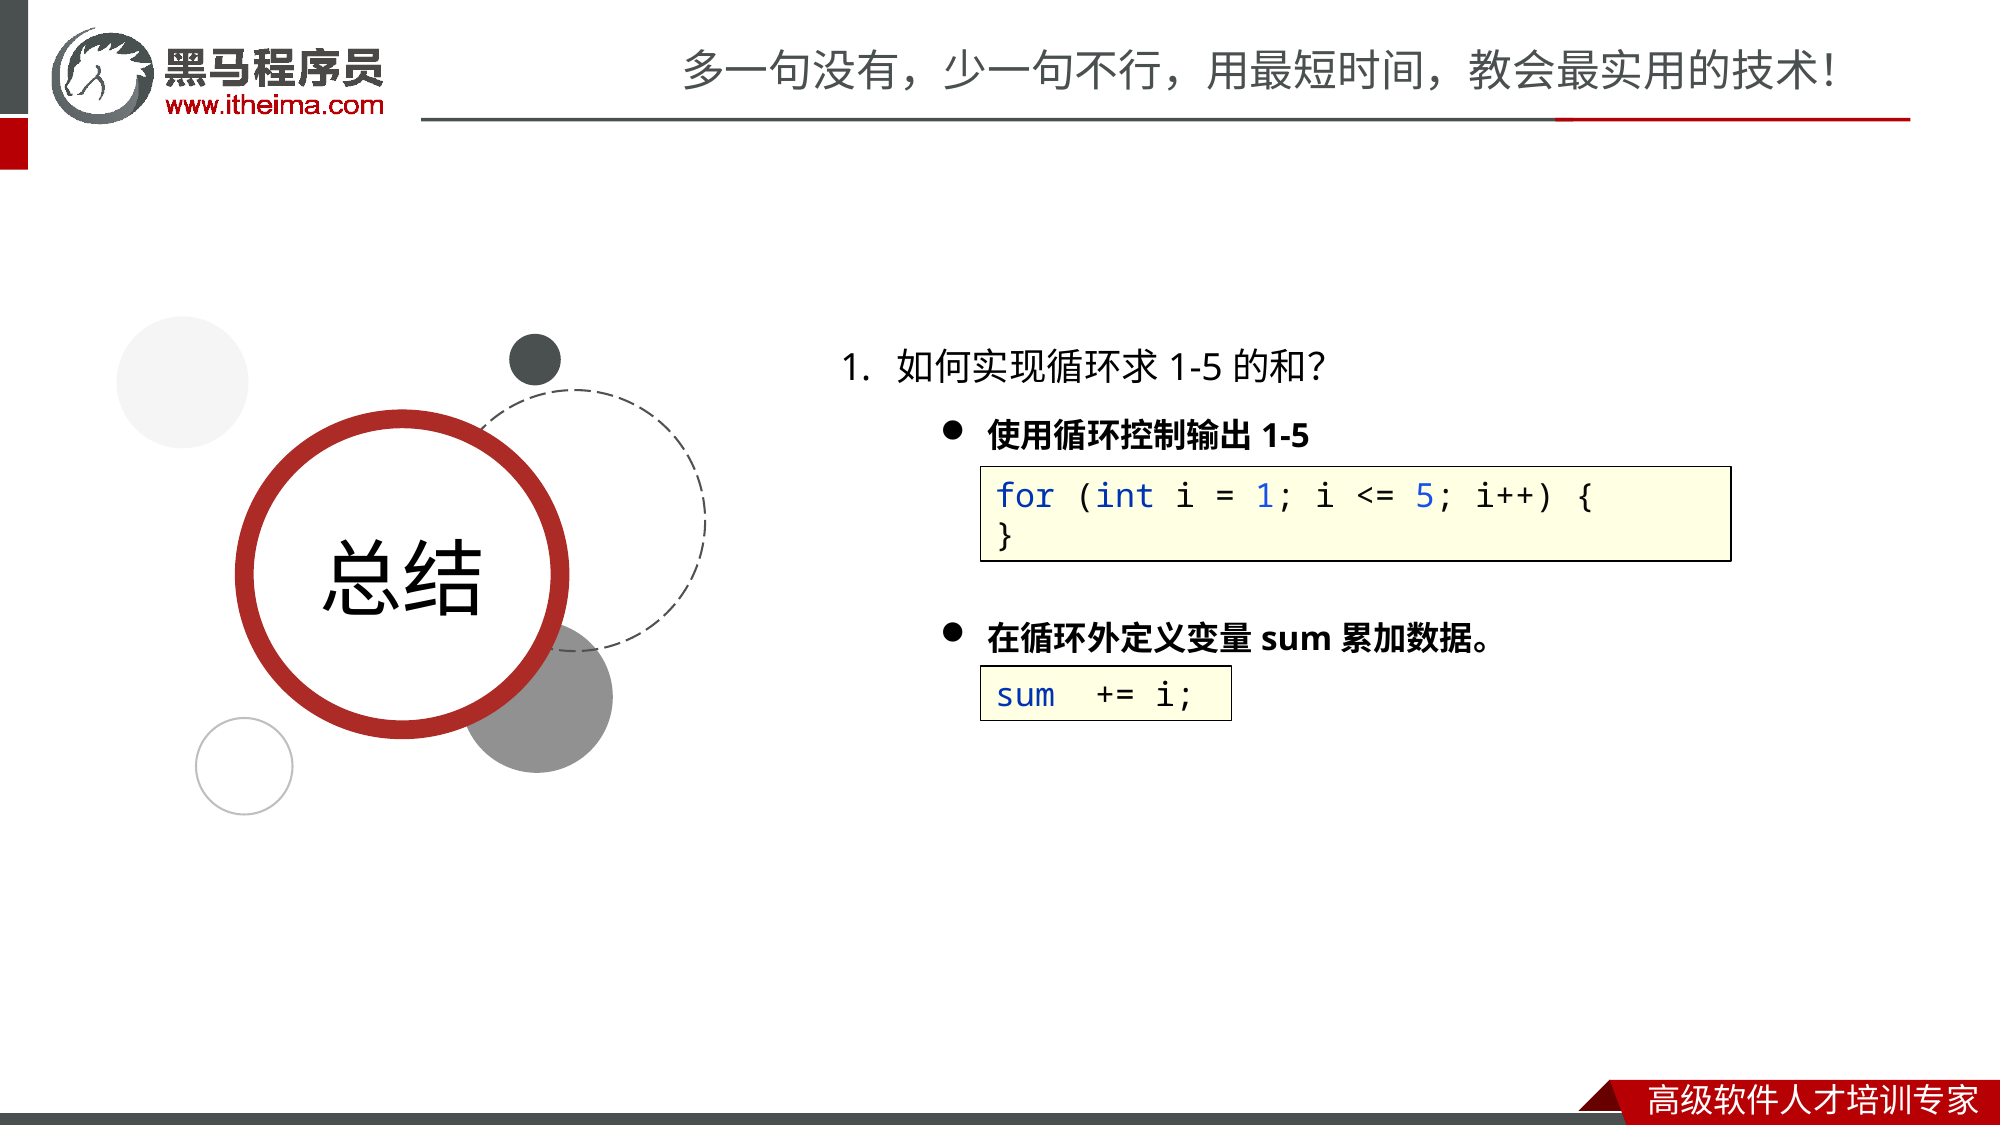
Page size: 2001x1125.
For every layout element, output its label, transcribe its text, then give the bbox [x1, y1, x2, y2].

picture [50, 26, 384, 125]
list 如何实现循环求1-5的和？ 使用循环控制输出1-5 在循环外定义变量sum累加数据。 [825, 156, 1771, 897]
text_box for (int i = 1; i <= 5; i++) { } [980, 466, 1732, 561]
text_box sum += i; [980, 666, 1232, 721]
